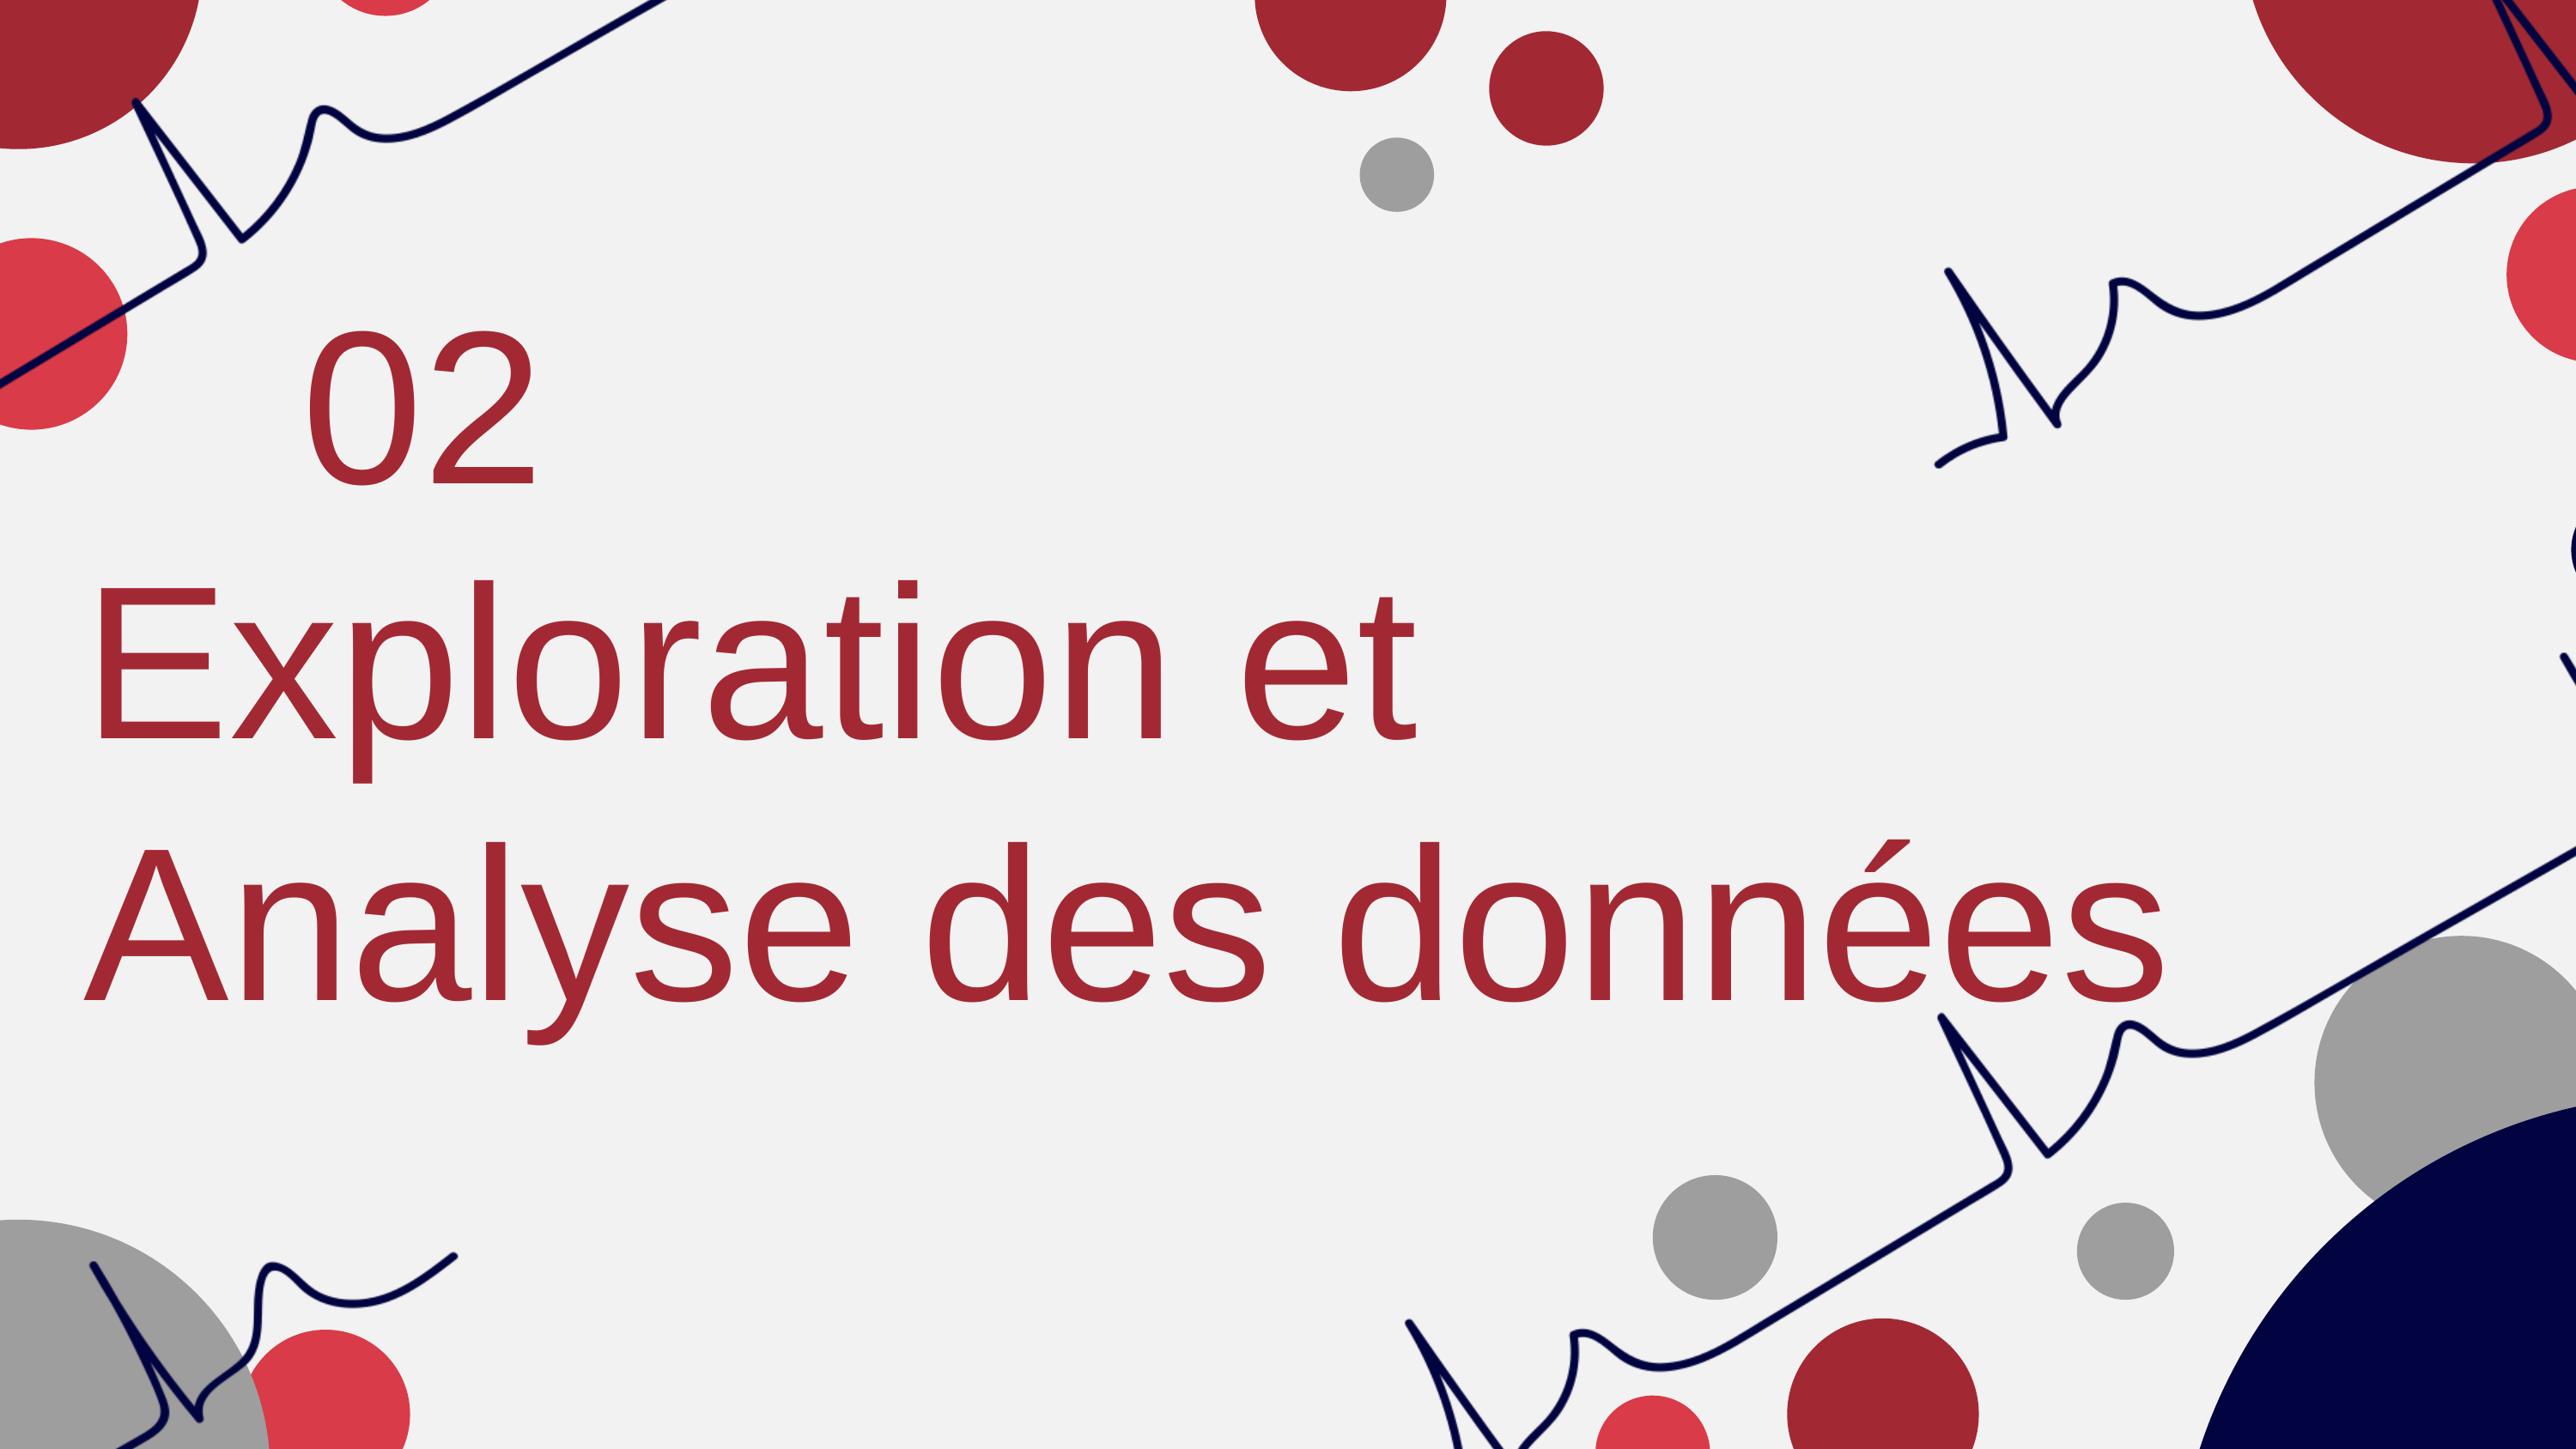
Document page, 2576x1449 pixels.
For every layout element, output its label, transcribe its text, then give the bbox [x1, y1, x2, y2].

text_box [1484, 30, 1608, 146]
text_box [1652, 1174, 1778, 1300]
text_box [2314, 935, 2576, 1093]
text_box [0, 0, 1133, 629]
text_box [1241, 0, 1460, 92]
text_box 02 [301, 264, 635, 527]
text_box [300, 1329, 410, 1449]
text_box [2076, 1202, 2169, 1300]
text_box [1850, 0, 2576, 492]
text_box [2173, 1094, 2576, 1449]
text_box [0, 0, 203, 150]
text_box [0, 237, 137, 430]
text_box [2497, 185, 2576, 363]
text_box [1587, 1395, 1718, 1449]
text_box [1355, 136, 1438, 213]
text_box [2220, 0, 2576, 164]
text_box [315, 0, 455, 16]
text_box Exploration et Analyse des données [83, 520, 2221, 1045]
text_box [0, 1219, 295, 1449]
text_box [2565, 492, 2576, 608]
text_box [1777, 1318, 1989, 1449]
text_box [0, 1100, 469, 1449]
text_box [1311, 492, 2576, 1449]
